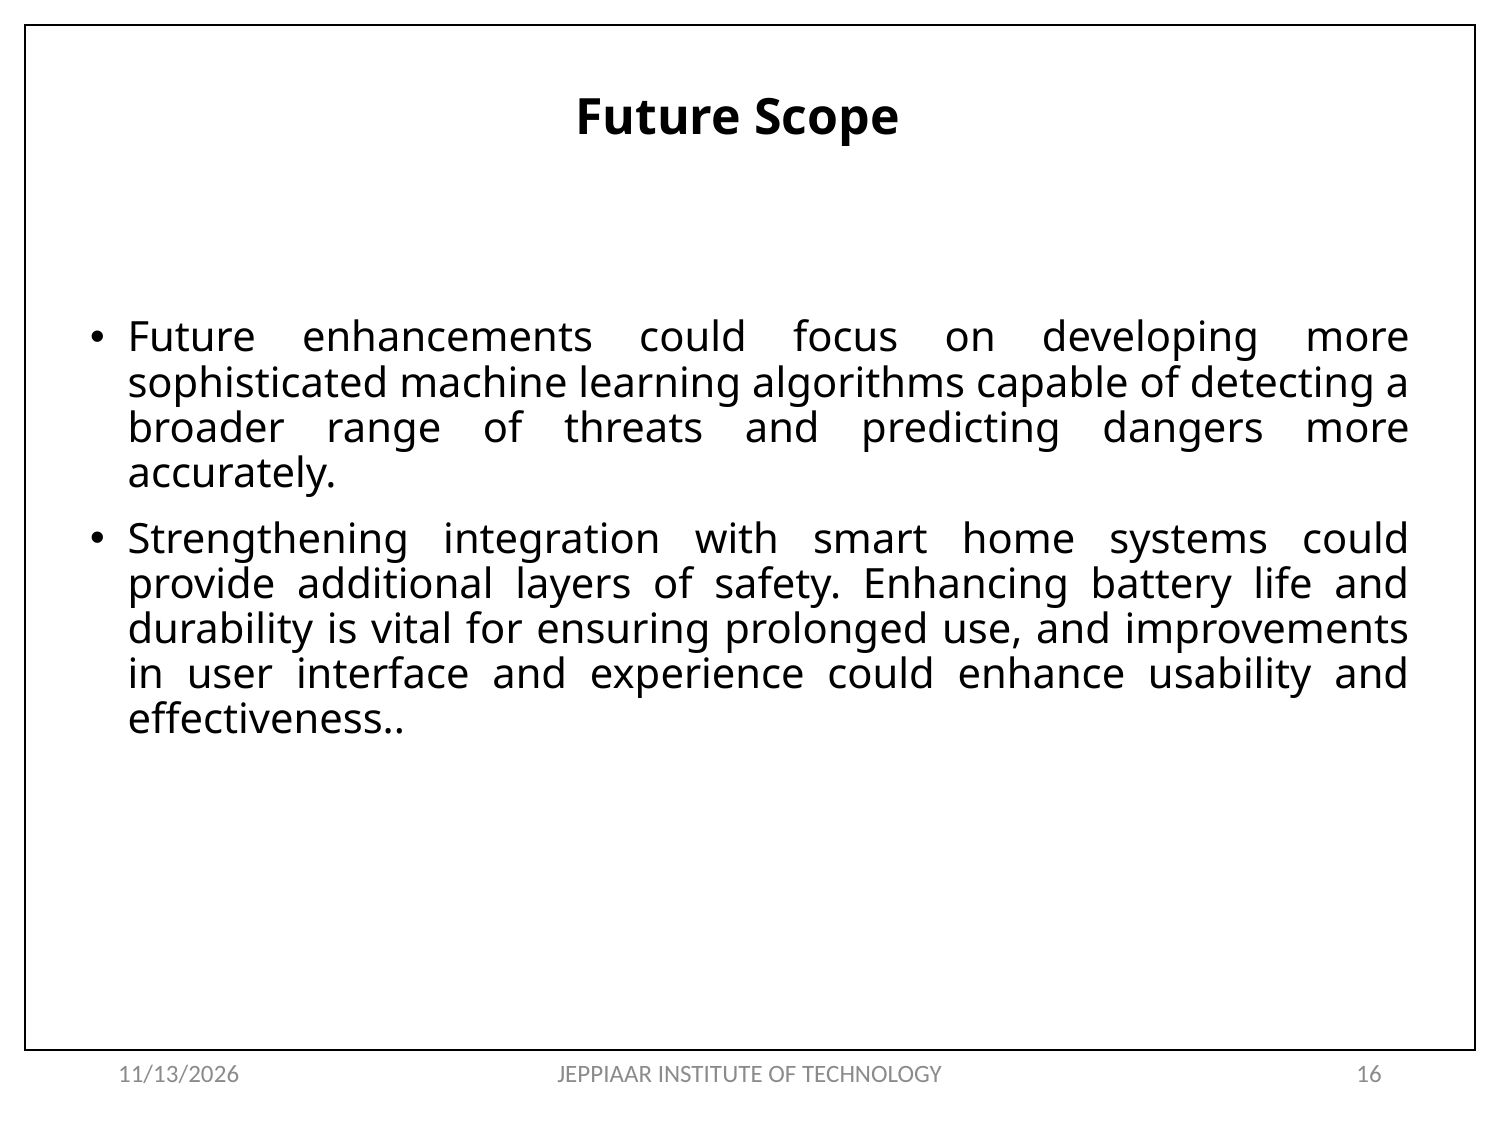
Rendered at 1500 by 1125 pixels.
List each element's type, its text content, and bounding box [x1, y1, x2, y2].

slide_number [103, 1051, 441, 1103]
slide_number 16 [1059, 1051, 1397, 1103]
text_box [74, 212, 1425, 738]
footer JEPPIAAR INSTITUTE OF TECHNOLOGY [496, 1051, 1004, 1103]
text_box [24, 24, 1476, 1051]
